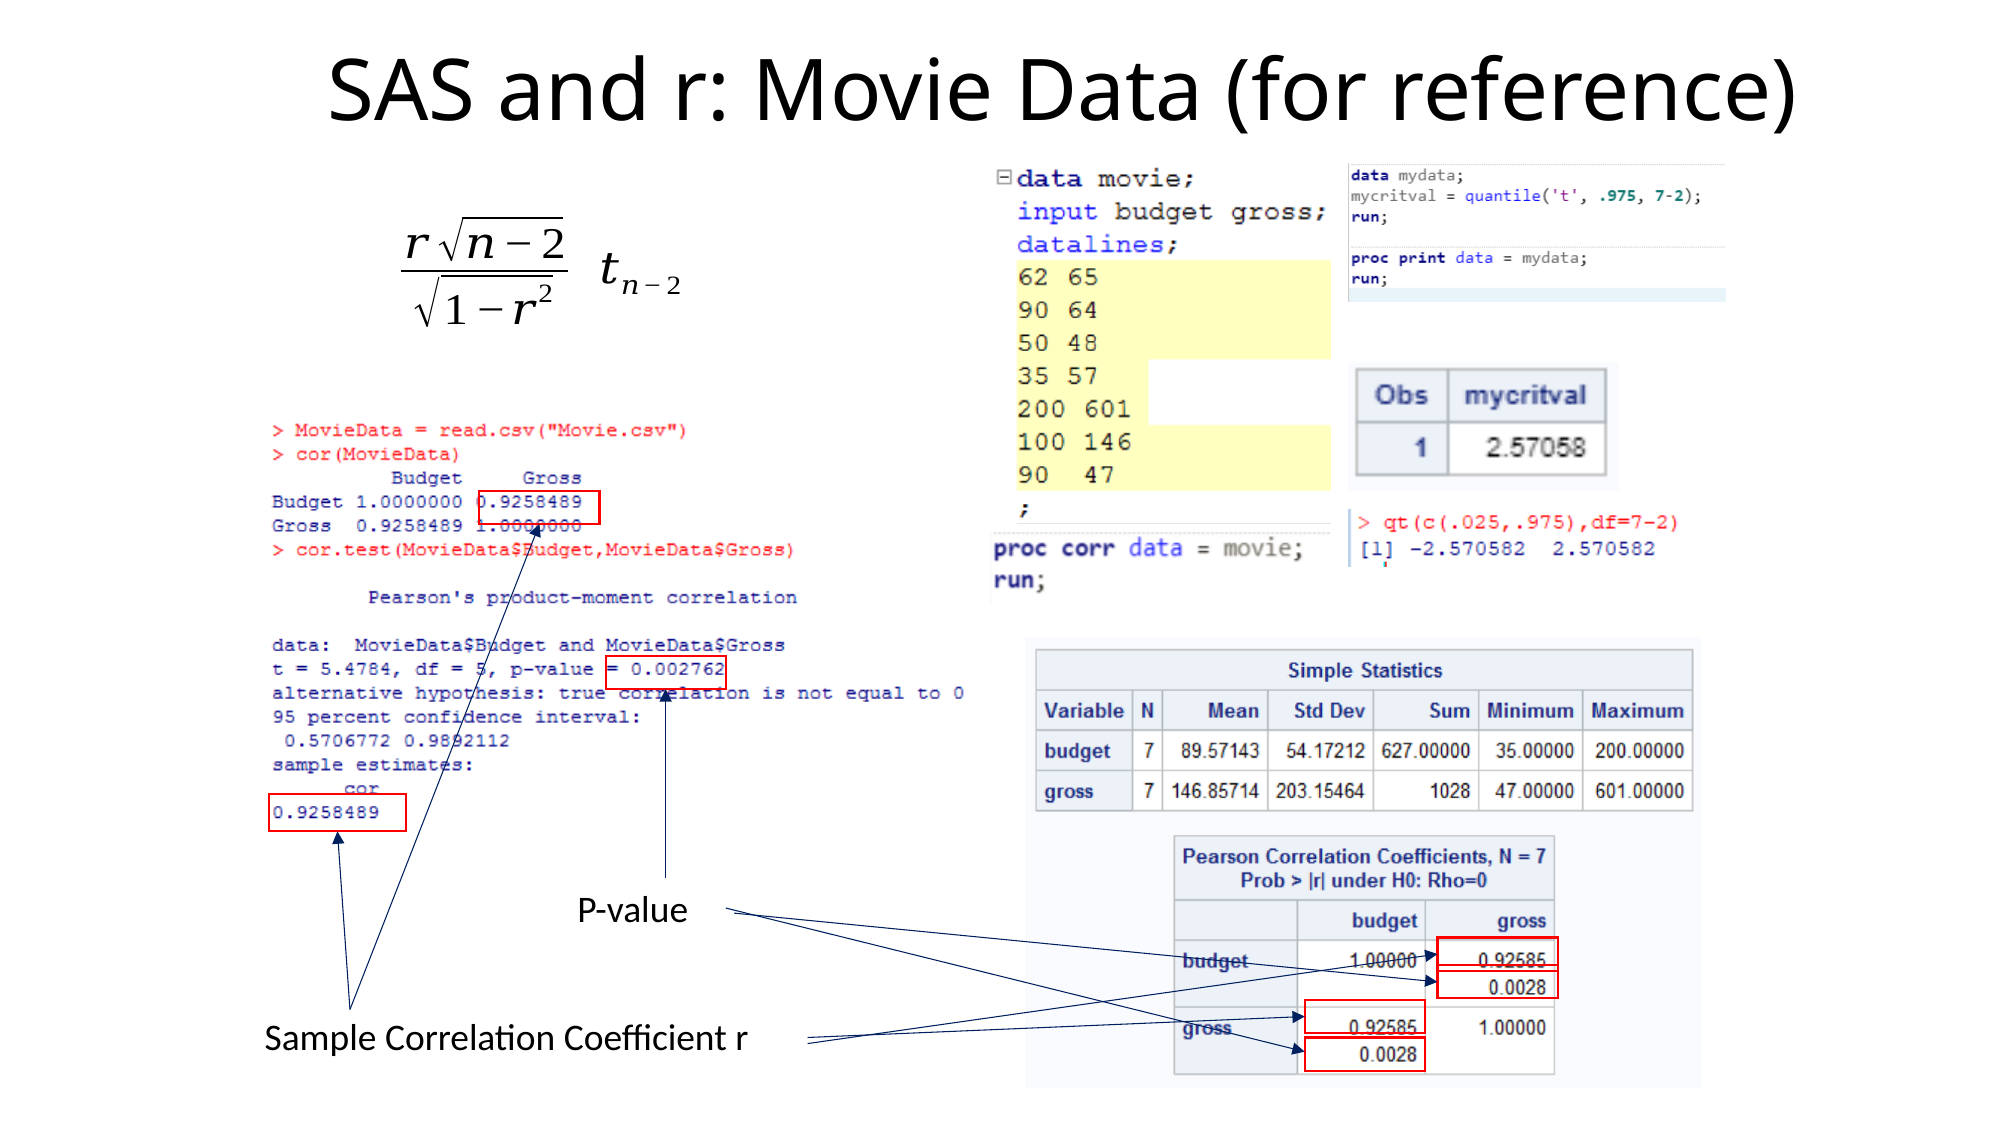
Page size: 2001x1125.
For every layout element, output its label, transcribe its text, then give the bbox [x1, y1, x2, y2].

picture [1348, 509, 1689, 567]
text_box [725, 907, 1305, 1052]
picture [1024, 637, 1702, 1088]
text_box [337, 831, 349, 1010]
picture [1348, 163, 1726, 302]
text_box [349, 523, 540, 1010]
text_box Sample Correlation Coefficient r [249, 1005, 850, 1066]
picture [270, 413, 971, 831]
title SAS and r: Movie Data (for reference) [312, 33, 1817, 152]
picture [990, 532, 1331, 605]
text_box P-value [562, 877, 938, 938]
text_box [1305, 982, 1438, 1044]
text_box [1305, 913, 1438, 982]
picture [1348, 355, 1619, 491]
picture [990, 163, 1331, 524]
